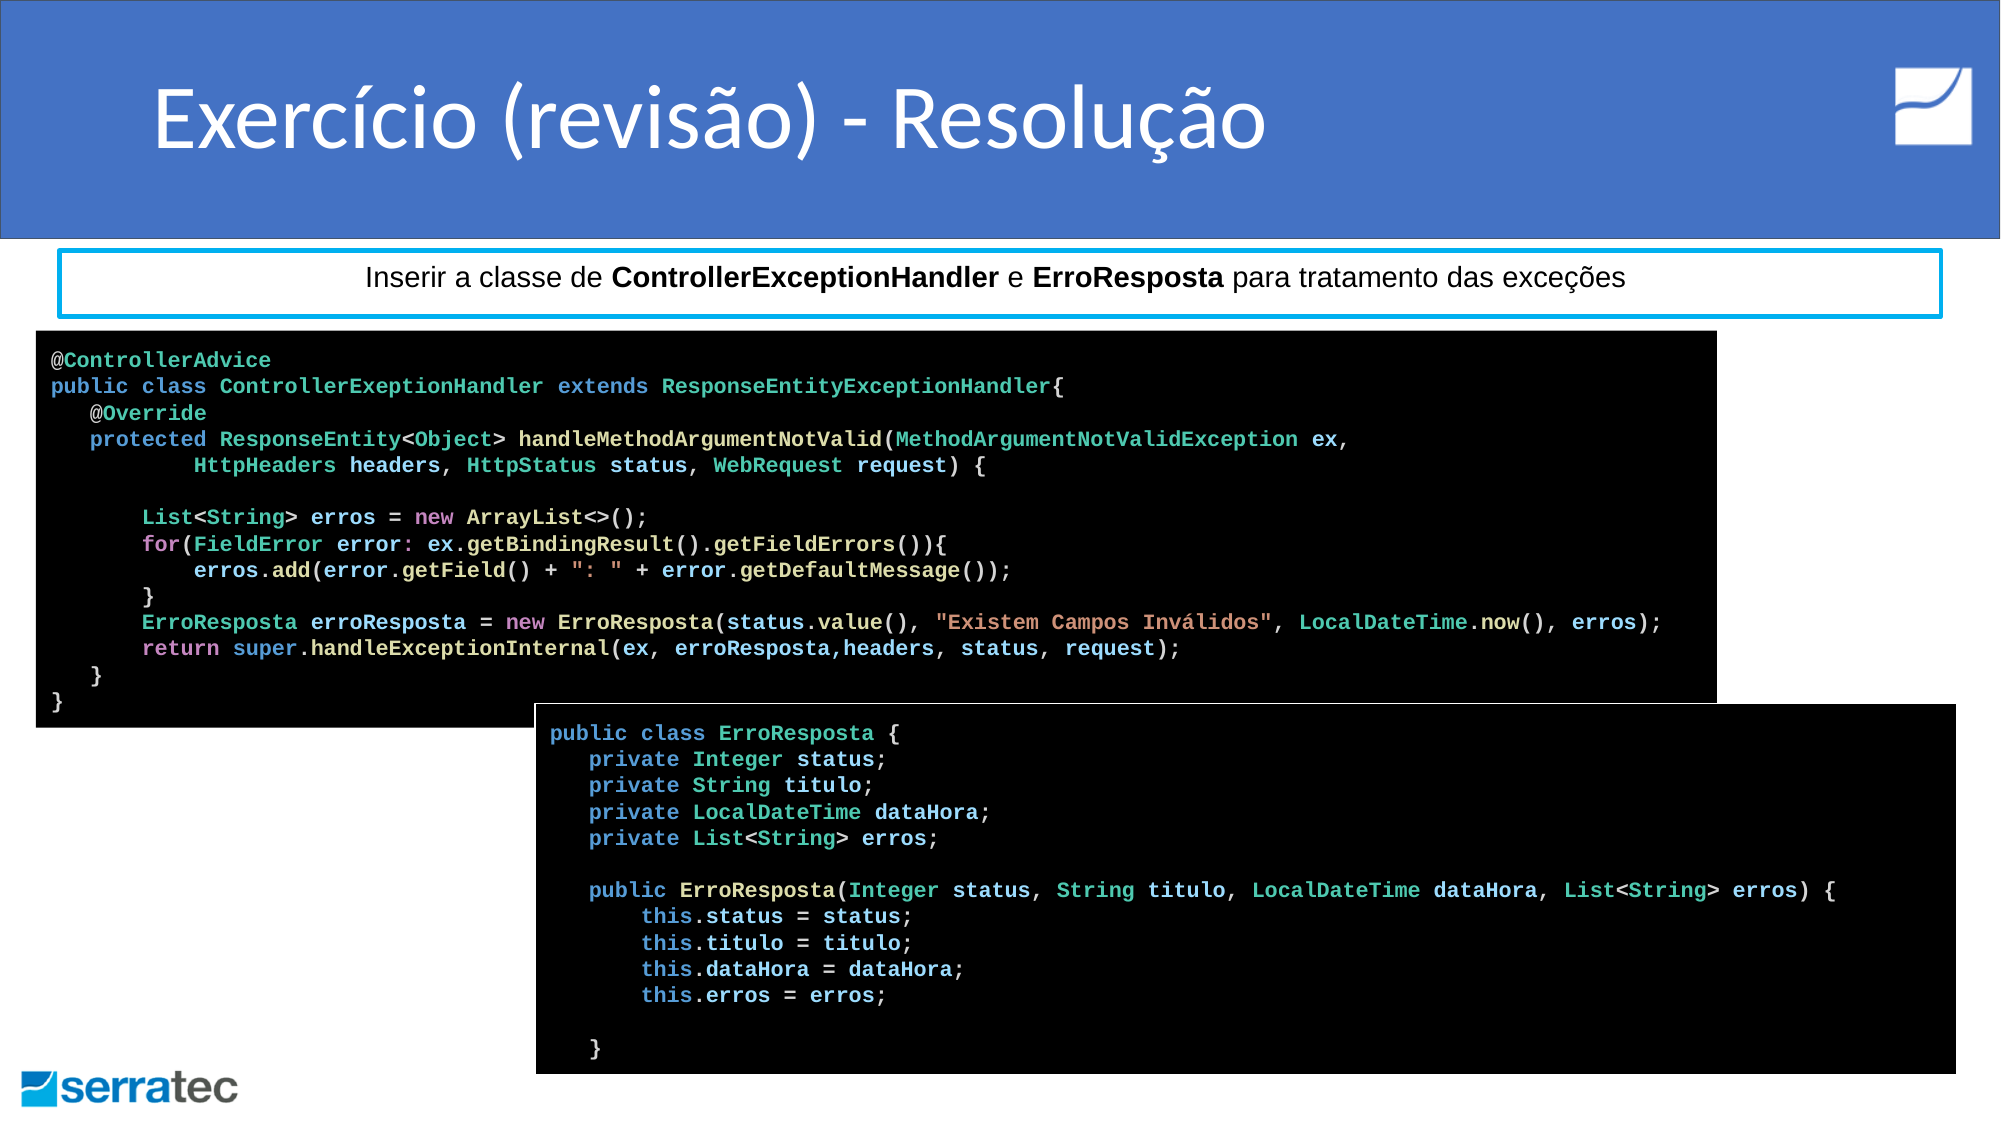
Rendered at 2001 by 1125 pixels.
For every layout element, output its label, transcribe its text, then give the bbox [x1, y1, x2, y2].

text_box @ControllerAdvice public class ControllerExeptionHandler extends ResponseEntityExceptionHandler{ @Override protected ResponseEntity<Object> handleMethodArgumentNotValid(MethodArgumentNotValidException ex, HttpHeaders headers, HttpStatus status, WebRequest request) { List<String> erros = new ArrayList<>(); for(FieldError error: ex.getBindingResult().getFieldErrors()){ erros.add(error.getField() + ": " + error.getDefaultMessage()); } ErroResposta erroResposta = new ErroResposta(status.value(), "Existem Campos Inválidos", LocalDateTime.now(), erros); return super.handleExceptionInternal(ex, erroResposta,headers, status, request); } } [35, 330, 1717, 728]
picture [14, 1064, 247, 1113]
text_box public class ErroResposta { private Integer status; private String titulo; private LocalDateTime dataHora; private List<String> erros; public ErroResposta(Integer status, String titulo, LocalDateTime dataHora, List<String> erros) { this.status = status; this.titulo = titulo; this.dataHora = dataHora; this.erros = erros; } [534, 703, 1957, 1075]
picture [1895, 65, 1976, 148]
text_box Inserir a classe de ControllerExceptionHandler e ErroResposta para tratamento das exceções [59, 250, 1941, 317]
title Exercício (revisão) - Resolução [137, 9, 1863, 228]
